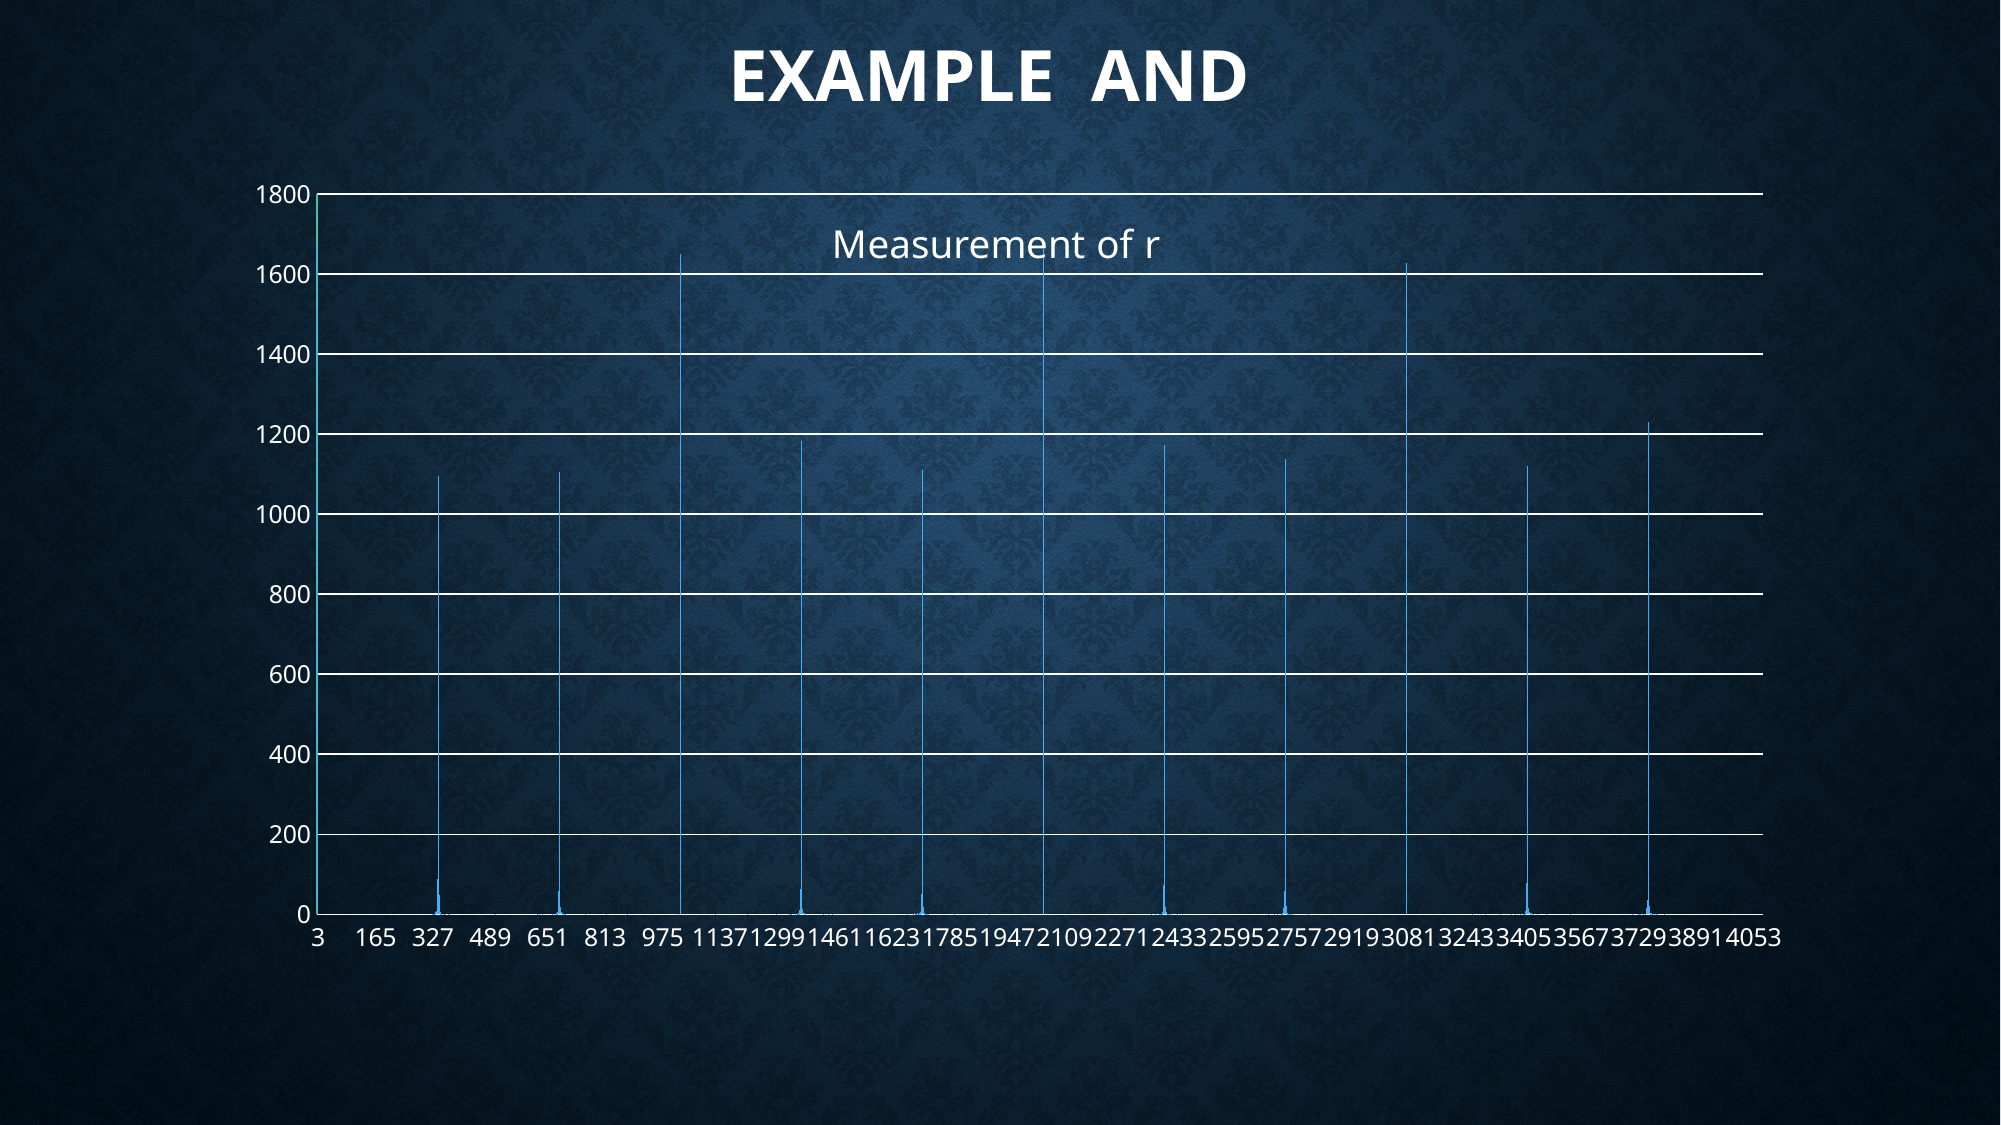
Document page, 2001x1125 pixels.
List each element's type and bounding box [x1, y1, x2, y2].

chart [215, 176, 1783, 1073]
